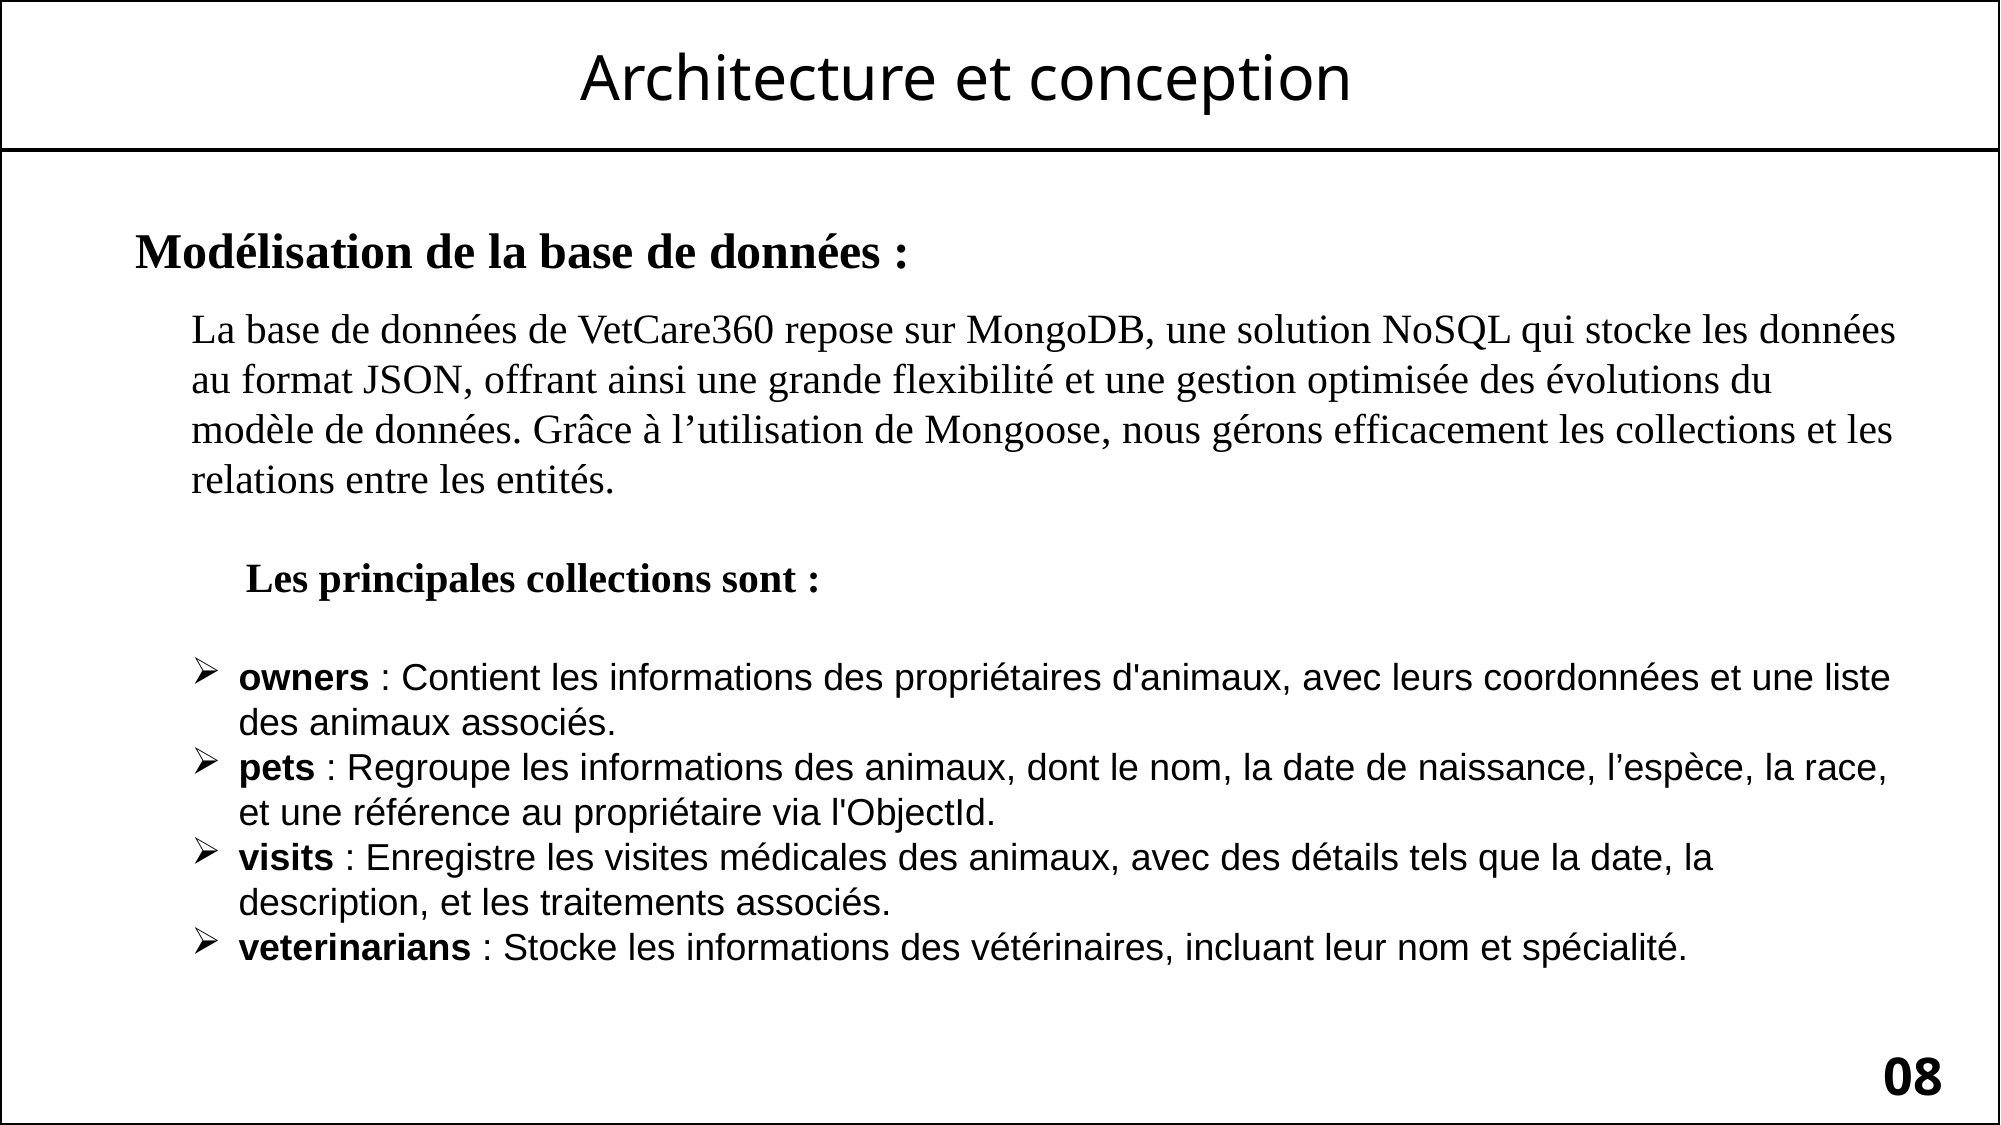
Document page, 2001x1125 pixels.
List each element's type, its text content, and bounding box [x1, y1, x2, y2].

text_box owners : Contient les informations des propriétaires d'animaux, avec leurs coordonnées et une liste des animaux associés. pets : Regroupe les informations des animaux, dont le nom, la date de naissance, l’espèce, la race, et une référence au propriétaire via l'ObjectId. visits : Enregistre les visites médicales des animaux, avec des détails tels que la date, la description, et les traitements associés. veterinarians : Stocke les informations des vétérinaires, incluant leur nom et spécialité. [176, 645, 1918, 976]
text_box Les principales collections sont : [231, 543, 1234, 608]
text_box [0, 0, 2000, 149]
text_box La base de données de VetCare360 repose sur MongoDB, une solution NoSQL qui stocke les données au format JSON, offrant ainsi une grande flexibilité et une gestion optimisée des évolutions du modèle de données. Grâce à l’utilisation de Mongoose, nous gérons efficacement les collections et les relations entre les entités. [176, 294, 1918, 510]
text_box [0, 151, 2000, 1125]
text_box Architecture et conception [489, 30, 1446, 121]
text_box Modélisation de la base de données : [120, 210, 1123, 286]
